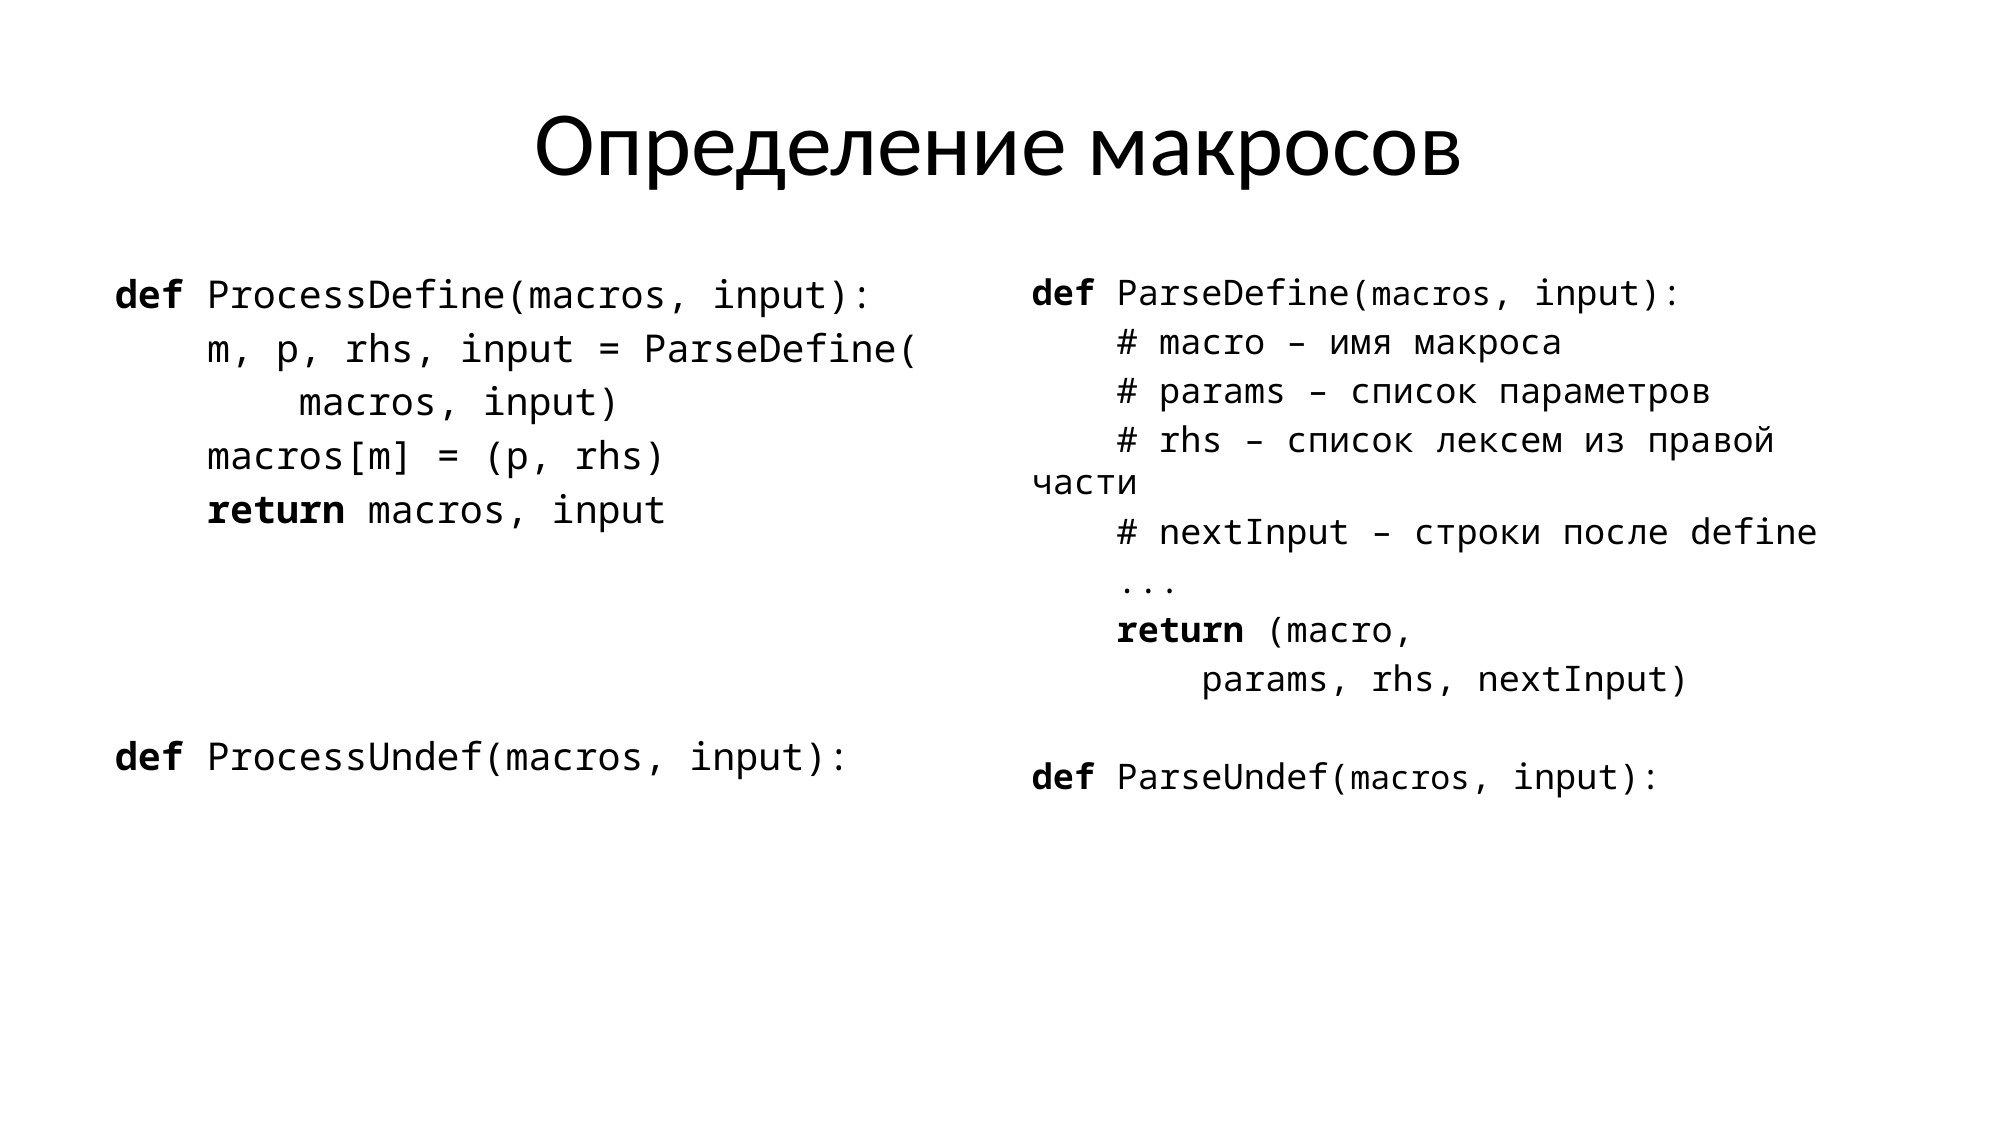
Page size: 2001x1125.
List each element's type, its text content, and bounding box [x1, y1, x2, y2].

list def ParseDefine(macros, input): # macro – имя макроса # params – список параметров # rhs – список лексем из правой части # nextInput – строки после define ... return (macro, params, rhs, nextInput) def ParseUndef(macros, input): # macro – имя макроса # nextInput – строки после undef ... return macro, nextInput [1016, 262, 1900, 1005]
list def ProcessDefine(macros, input): m, p, rhs, input = ParseDefine( macros, input) macros[m] = (p, rhs) return macros, input def ProcessUndef(macros, input): m, input = ParseUndef( macros, input) macros.pop(m, None) return macros, input [99, 262, 984, 1005]
title Определение макросов [99, 45, 1900, 233]
